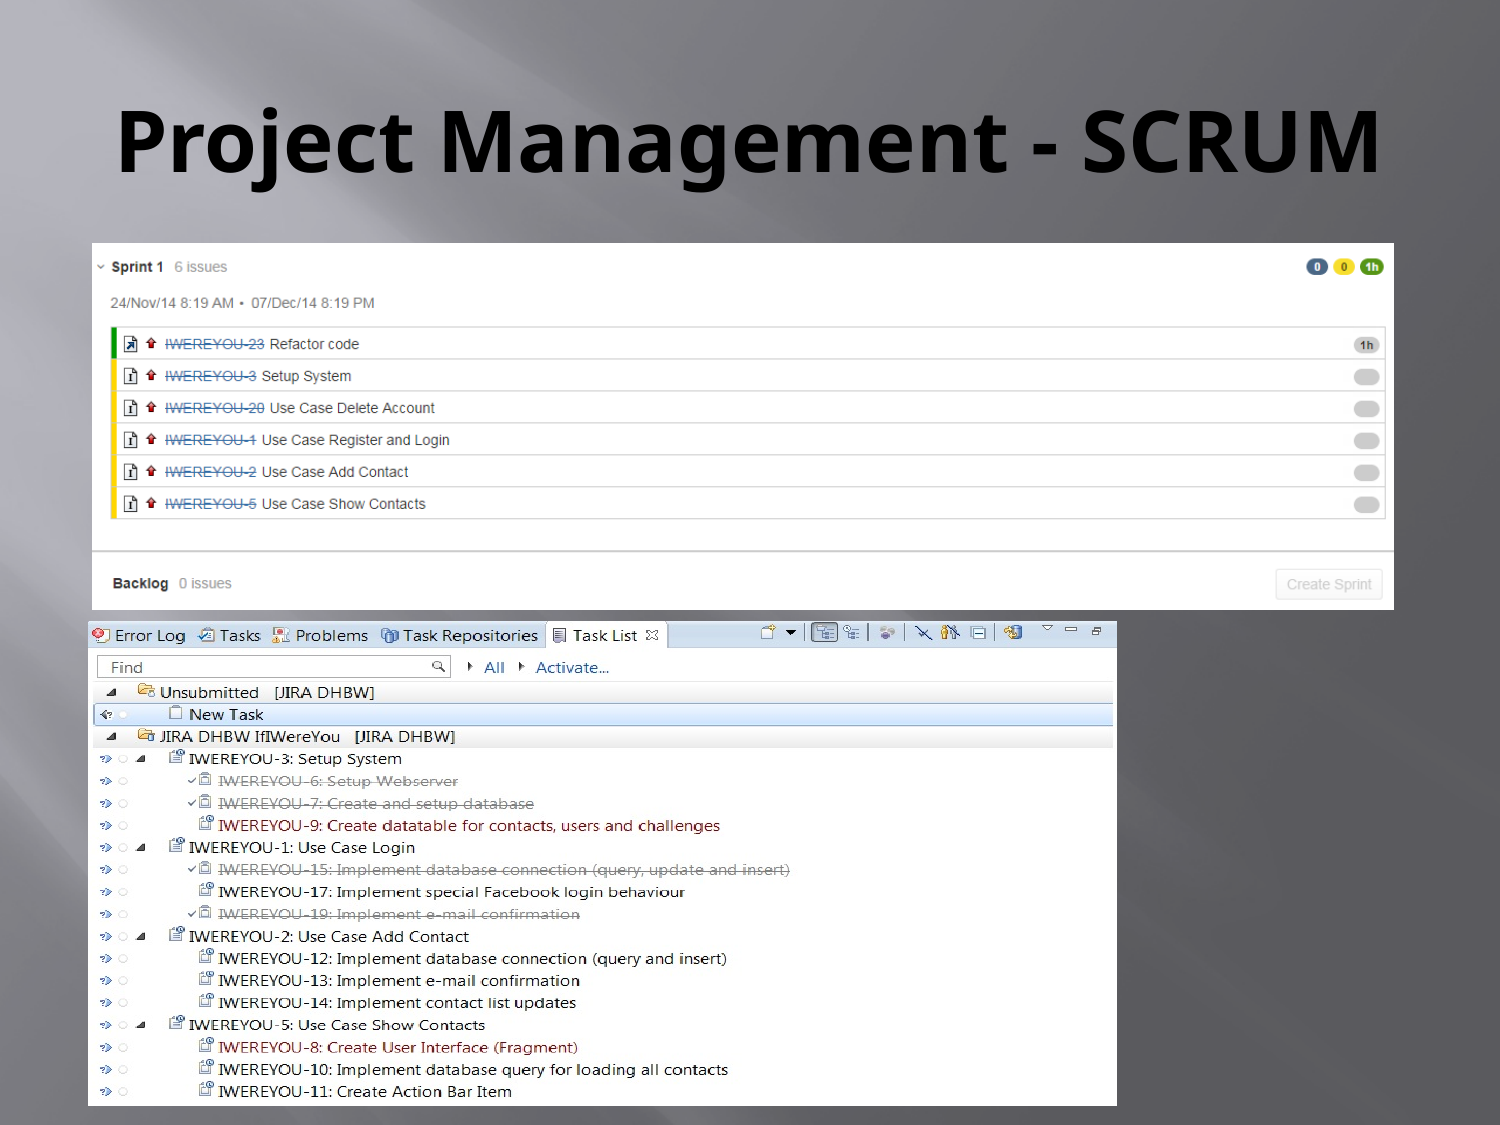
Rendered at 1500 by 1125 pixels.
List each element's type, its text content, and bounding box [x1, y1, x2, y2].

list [92, 243, 1395, 610]
title Project Management - SCRUM [75, 45, 1425, 233]
picture [88, 621, 1117, 1107]
